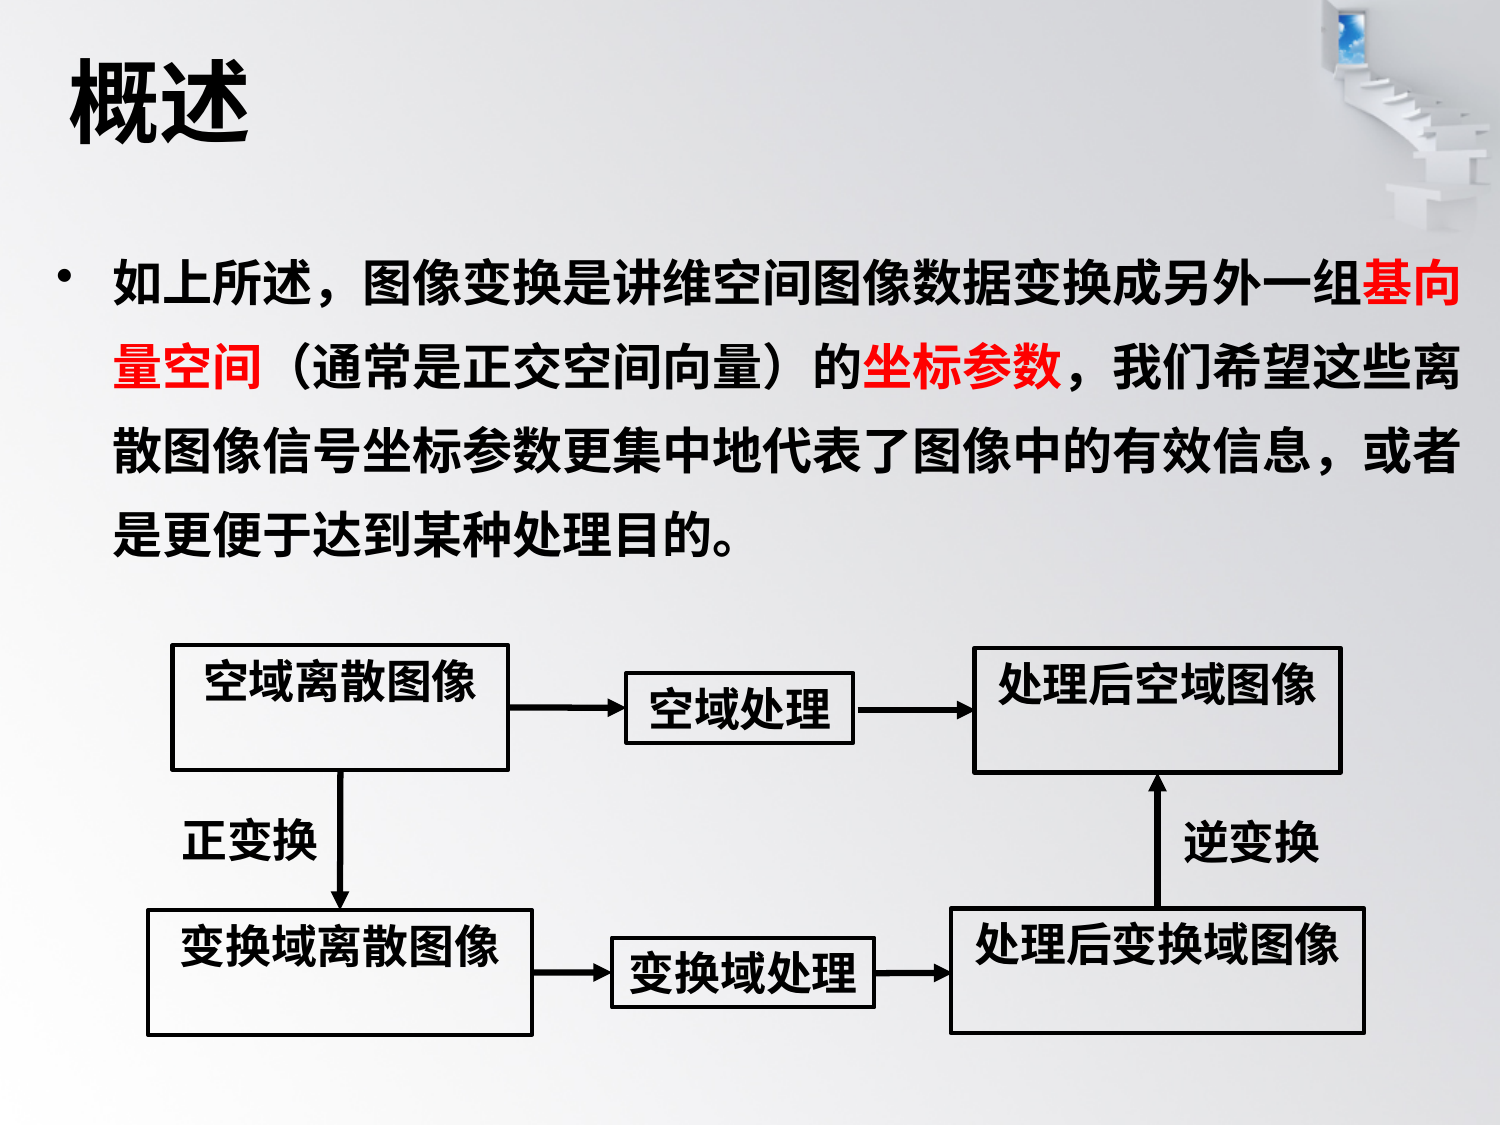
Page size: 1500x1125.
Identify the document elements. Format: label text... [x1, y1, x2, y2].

text_box 变换域处理 [612, 937, 875, 1008]
text_box 空域处理 [626, 672, 854, 743]
text_box 正变换 [166, 803, 334, 874]
text_box 逆变换 [1168, 805, 1336, 876]
title 概述 [53, 31, 697, 169]
picture [0, 0, 1500, 1125]
